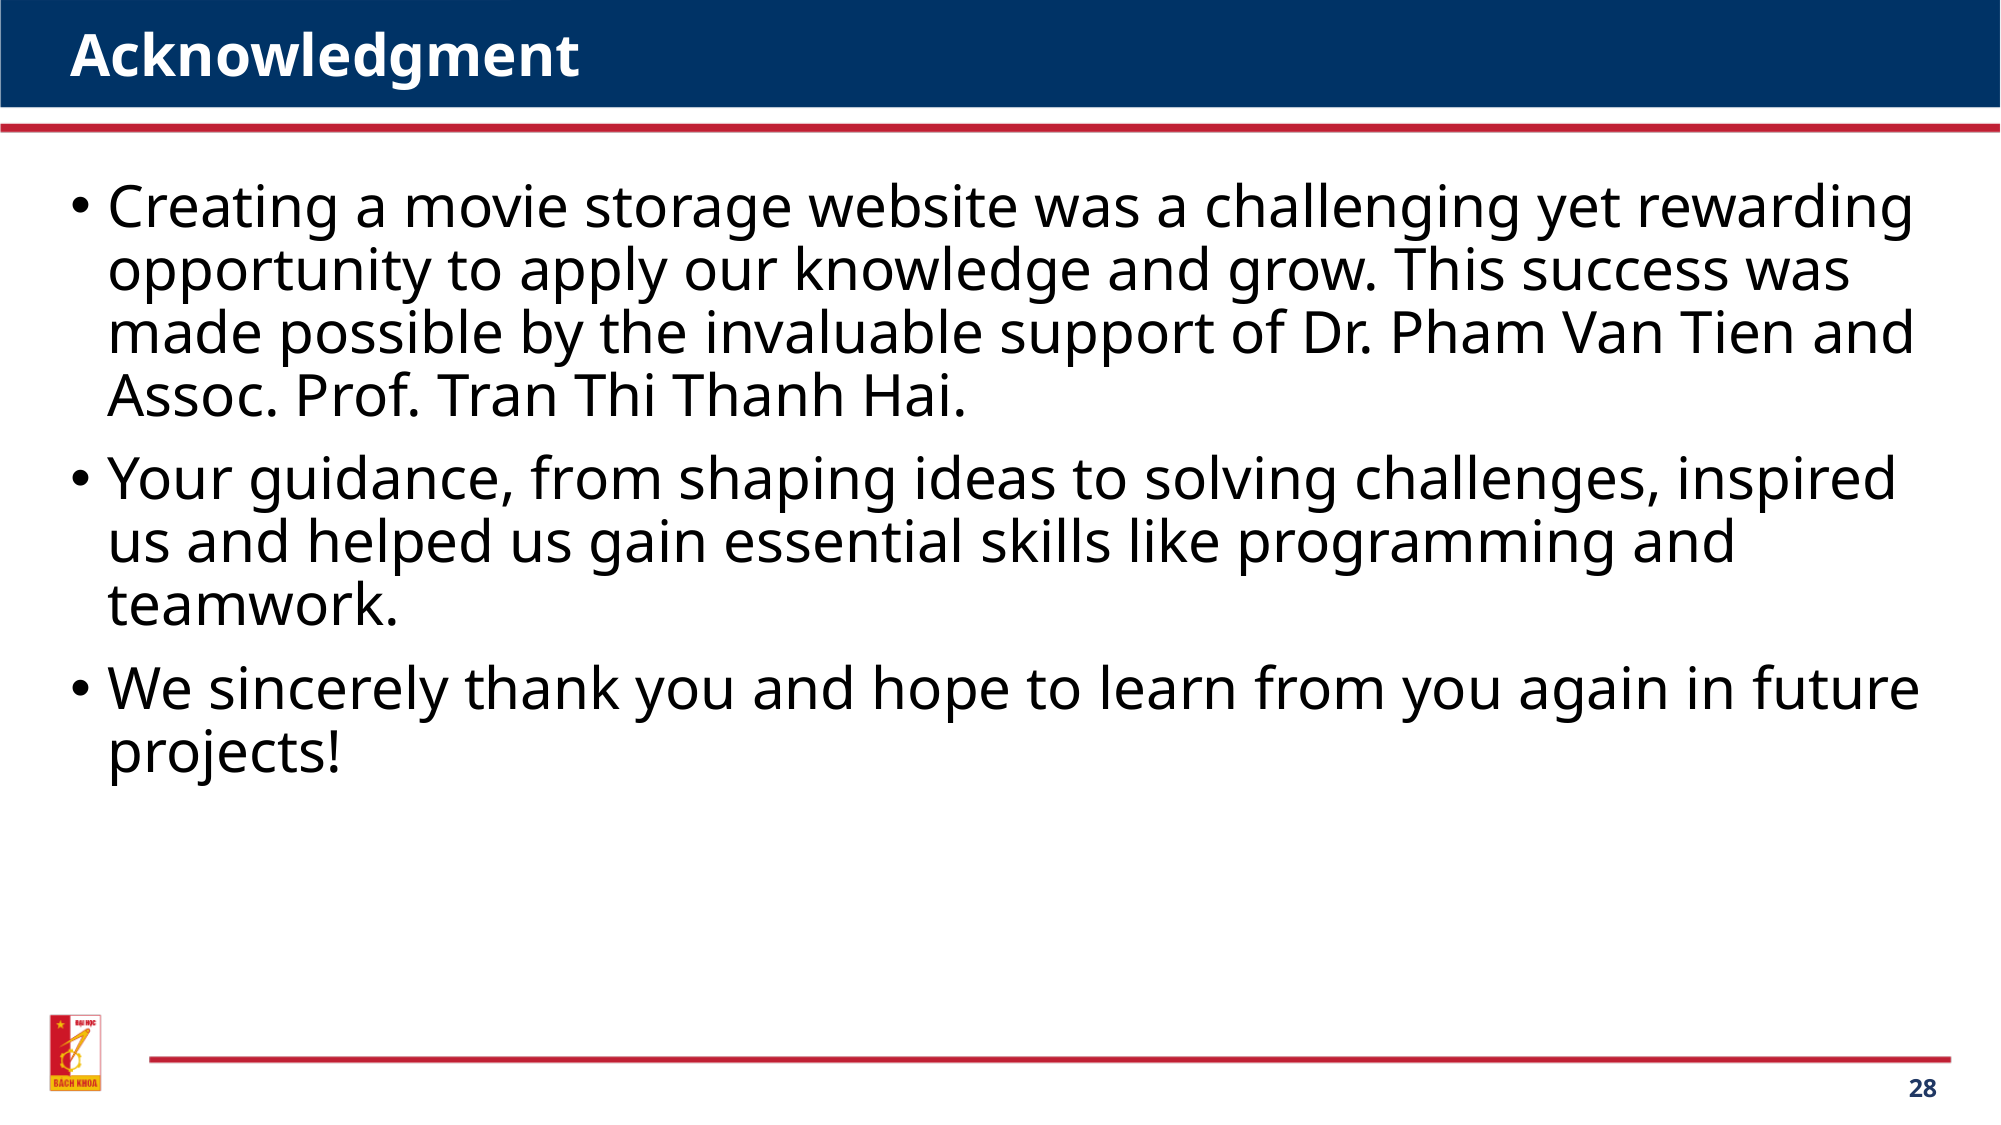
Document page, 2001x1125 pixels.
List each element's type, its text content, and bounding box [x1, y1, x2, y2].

title Acknowledgment [55, 18, 1945, 90]
slide_number 28 [1502, 1065, 1953, 1125]
list Creating a movie storage website was a challenging yet rewarding opportunity to apply our knowledge and grow. This success was made possible by the invaluable support of Dr. Pham Van Tien and Assoc. Prof. Tran Thi Thanh Hai. Your guidance, from shaping ideas to solving challenges, inspired us and helped us gain essential skills like programming and teamwork. We sincerely thank you and hope to learn from you again in future projects! [55, 169, 1945, 980]
picture [0, 0, 2001, 1125]
